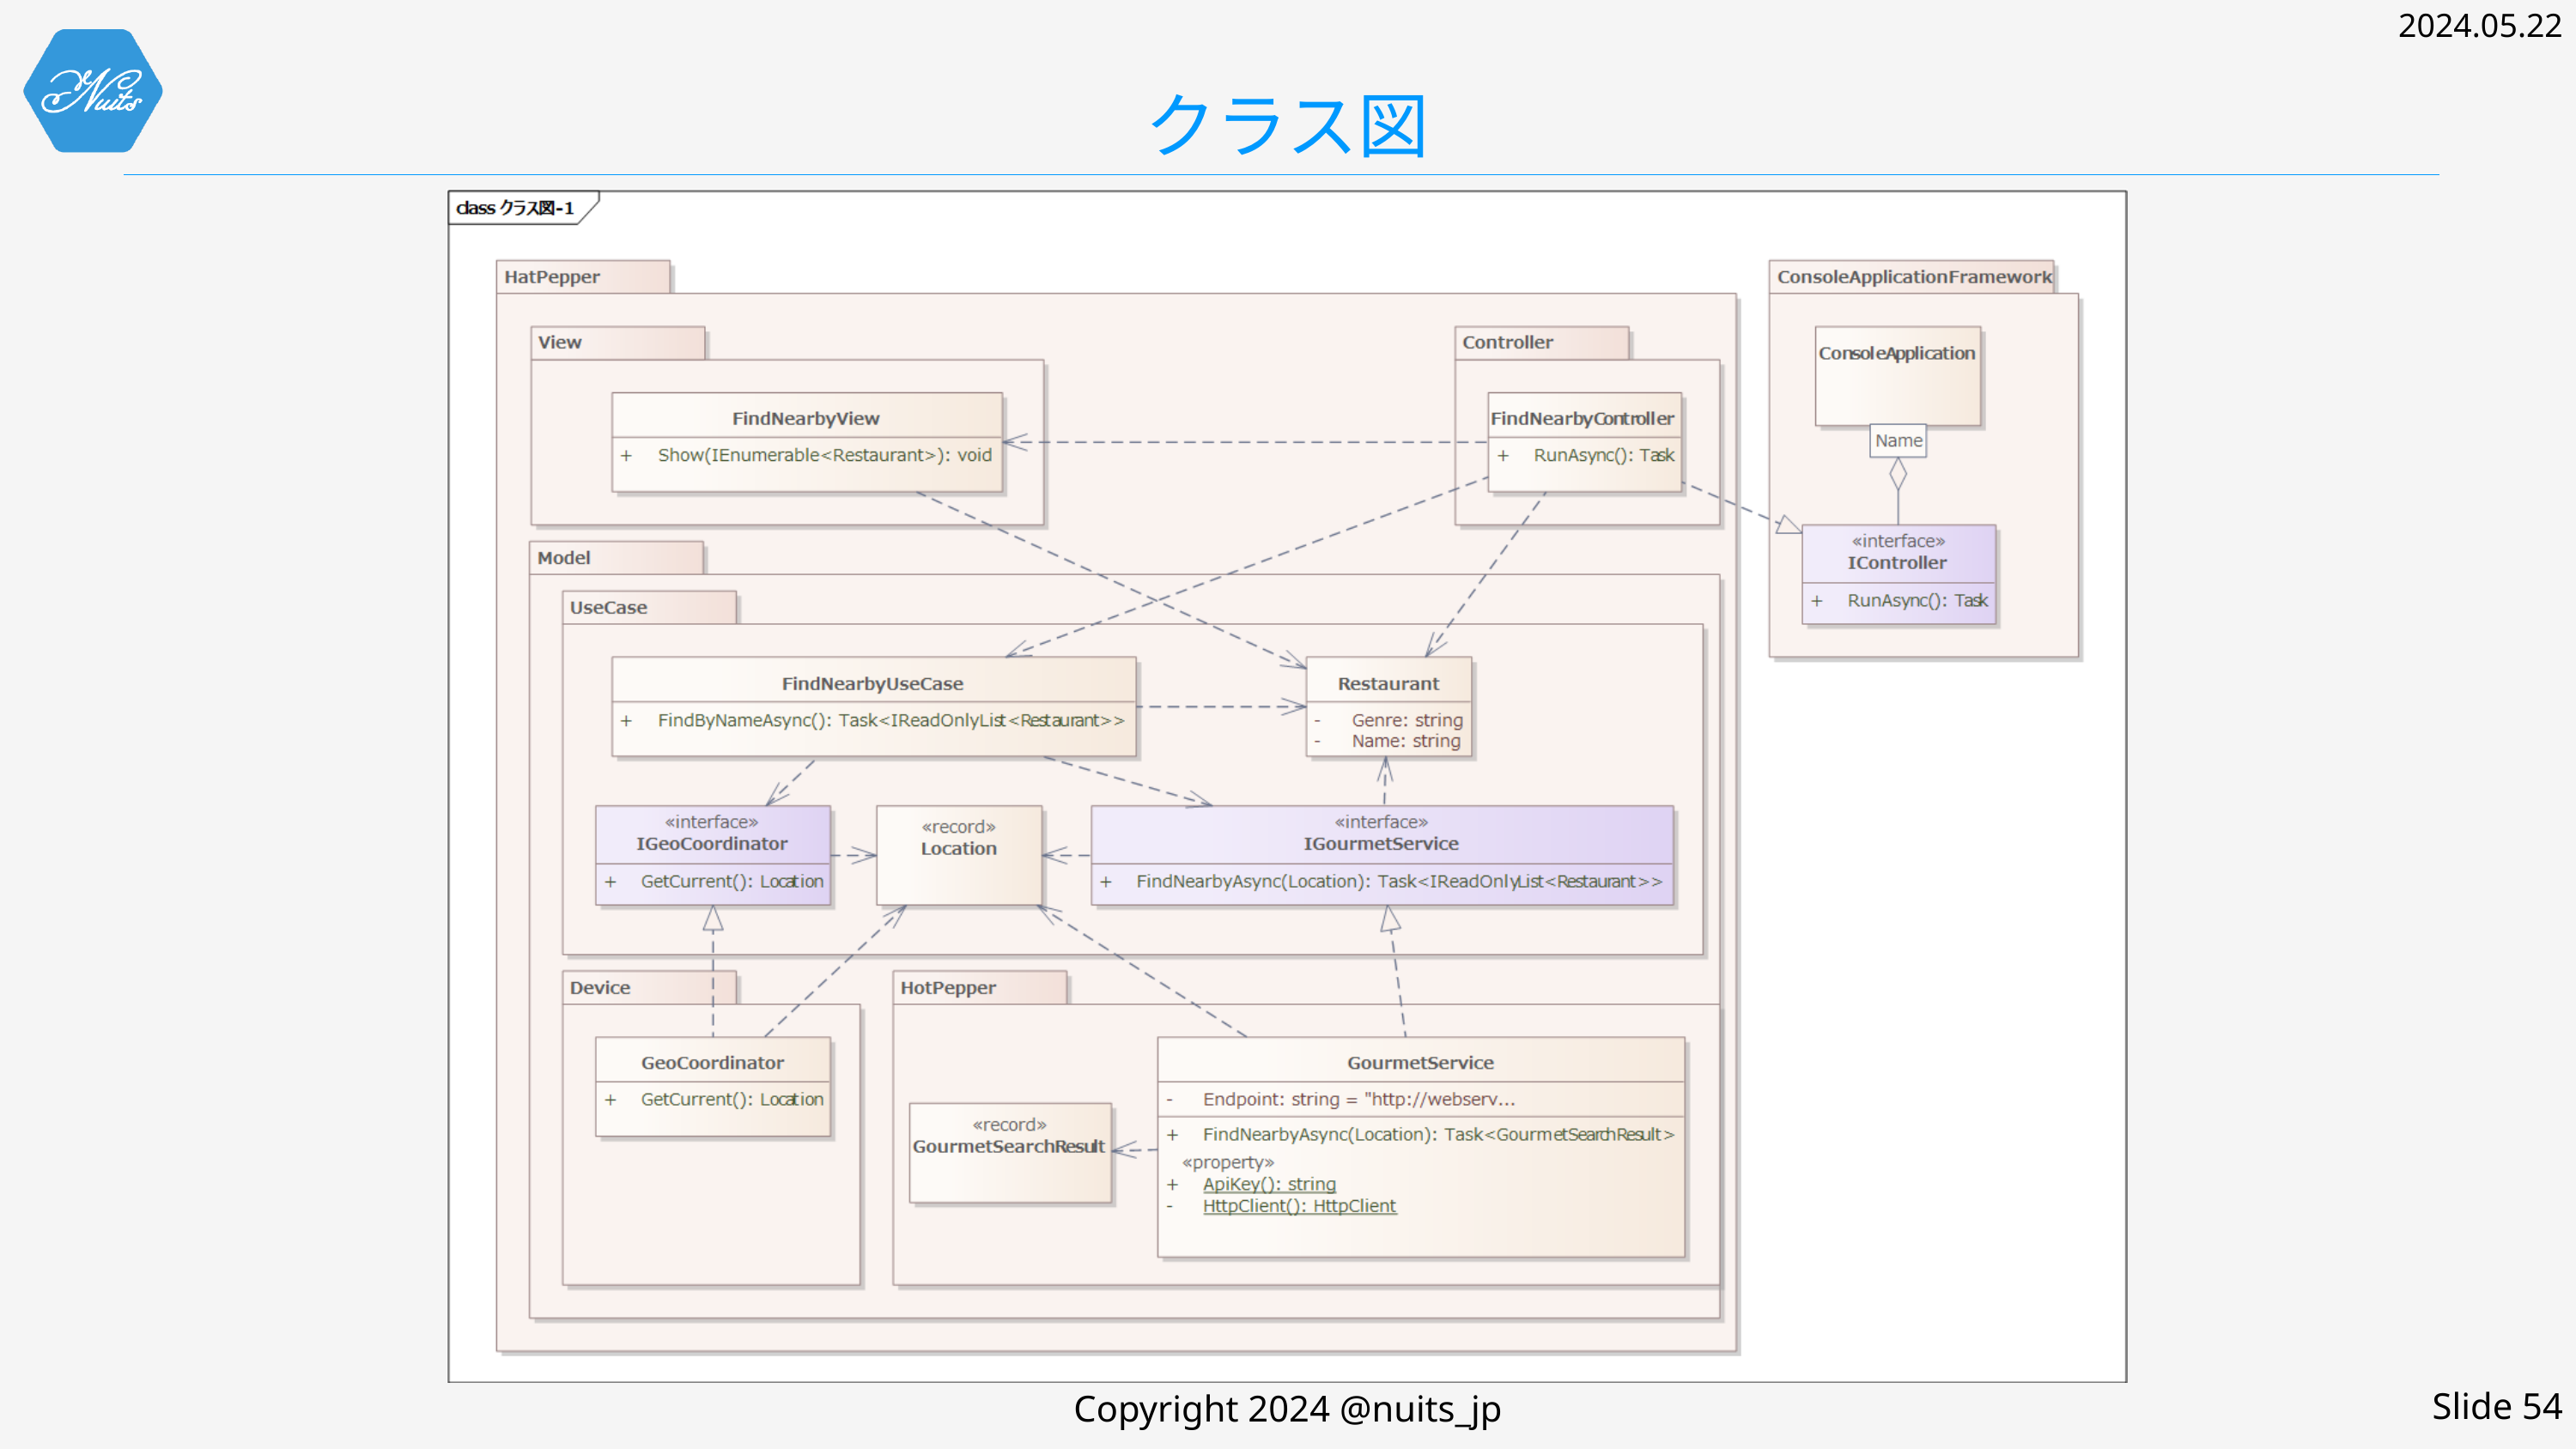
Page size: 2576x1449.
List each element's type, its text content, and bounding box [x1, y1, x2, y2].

picture [447, 189, 2128, 1383]
picture [20, 18, 166, 163]
title クラス図 [44, 65, 2530, 175]
